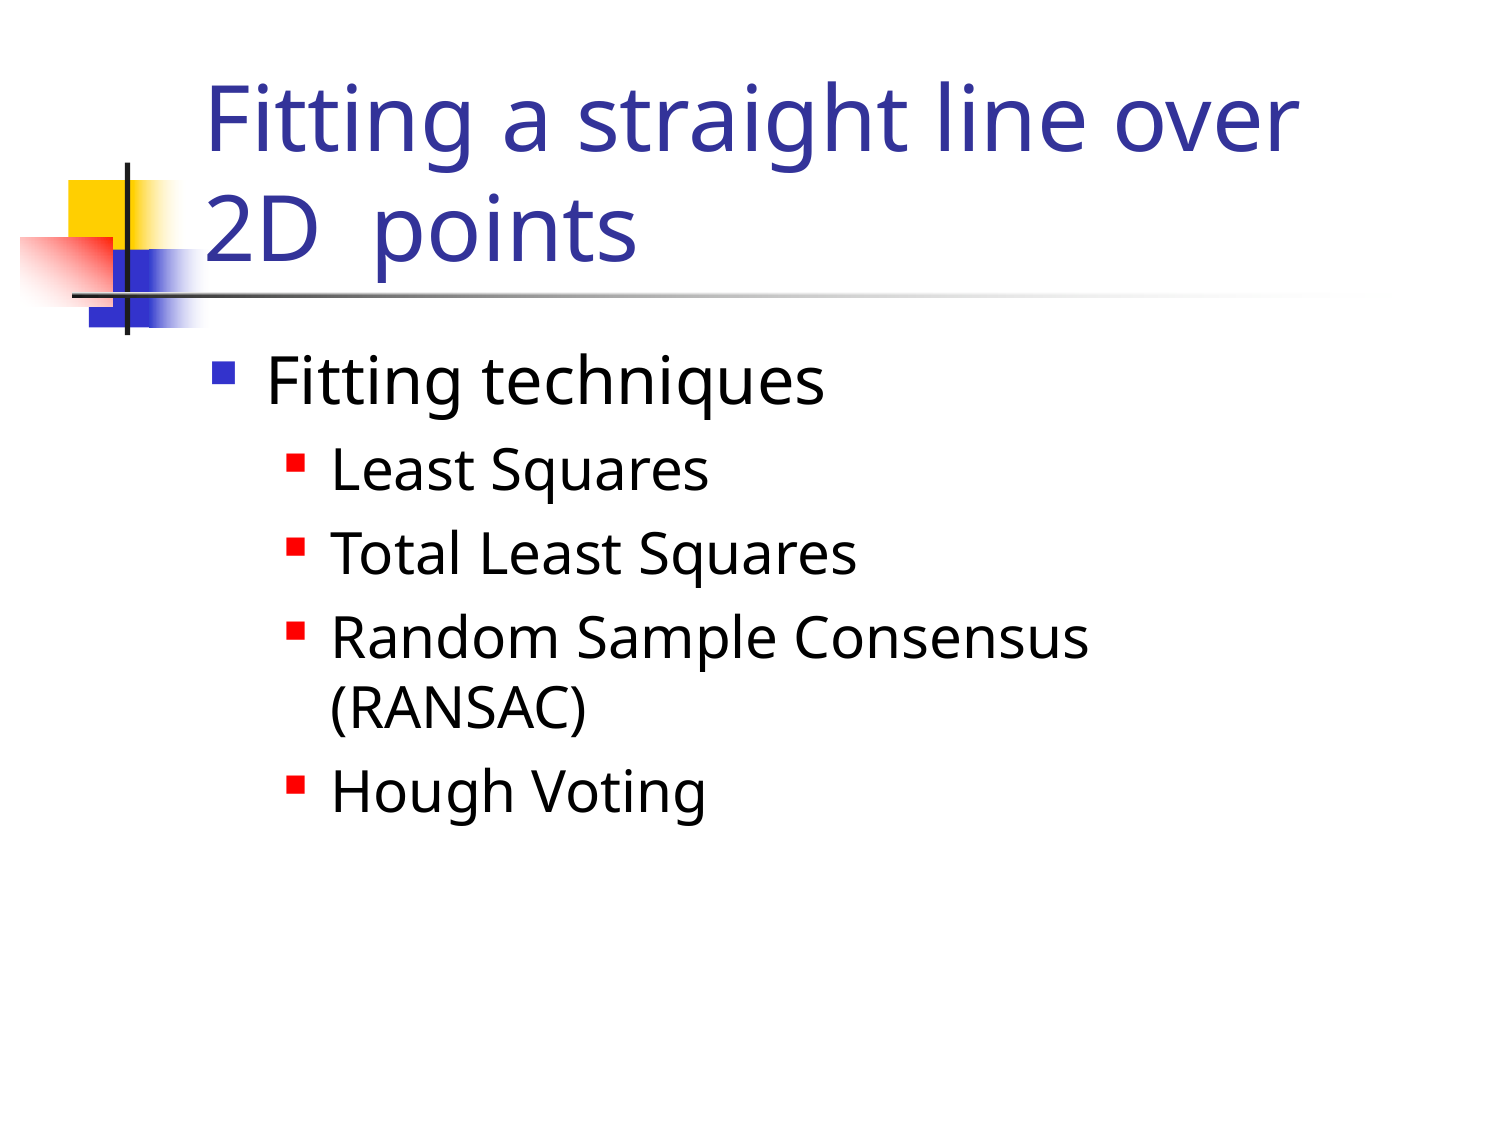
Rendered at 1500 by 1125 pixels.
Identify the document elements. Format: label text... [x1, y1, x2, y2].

title Fitting a straight line over 2D points [84, 58, 1416, 281]
text_box Fitting techniques Least Squares Total Least Squares Random Sample Consensus (RANSAC) Hough Voting [206, 319, 1320, 824]
picture [20, 237, 1423, 328]
